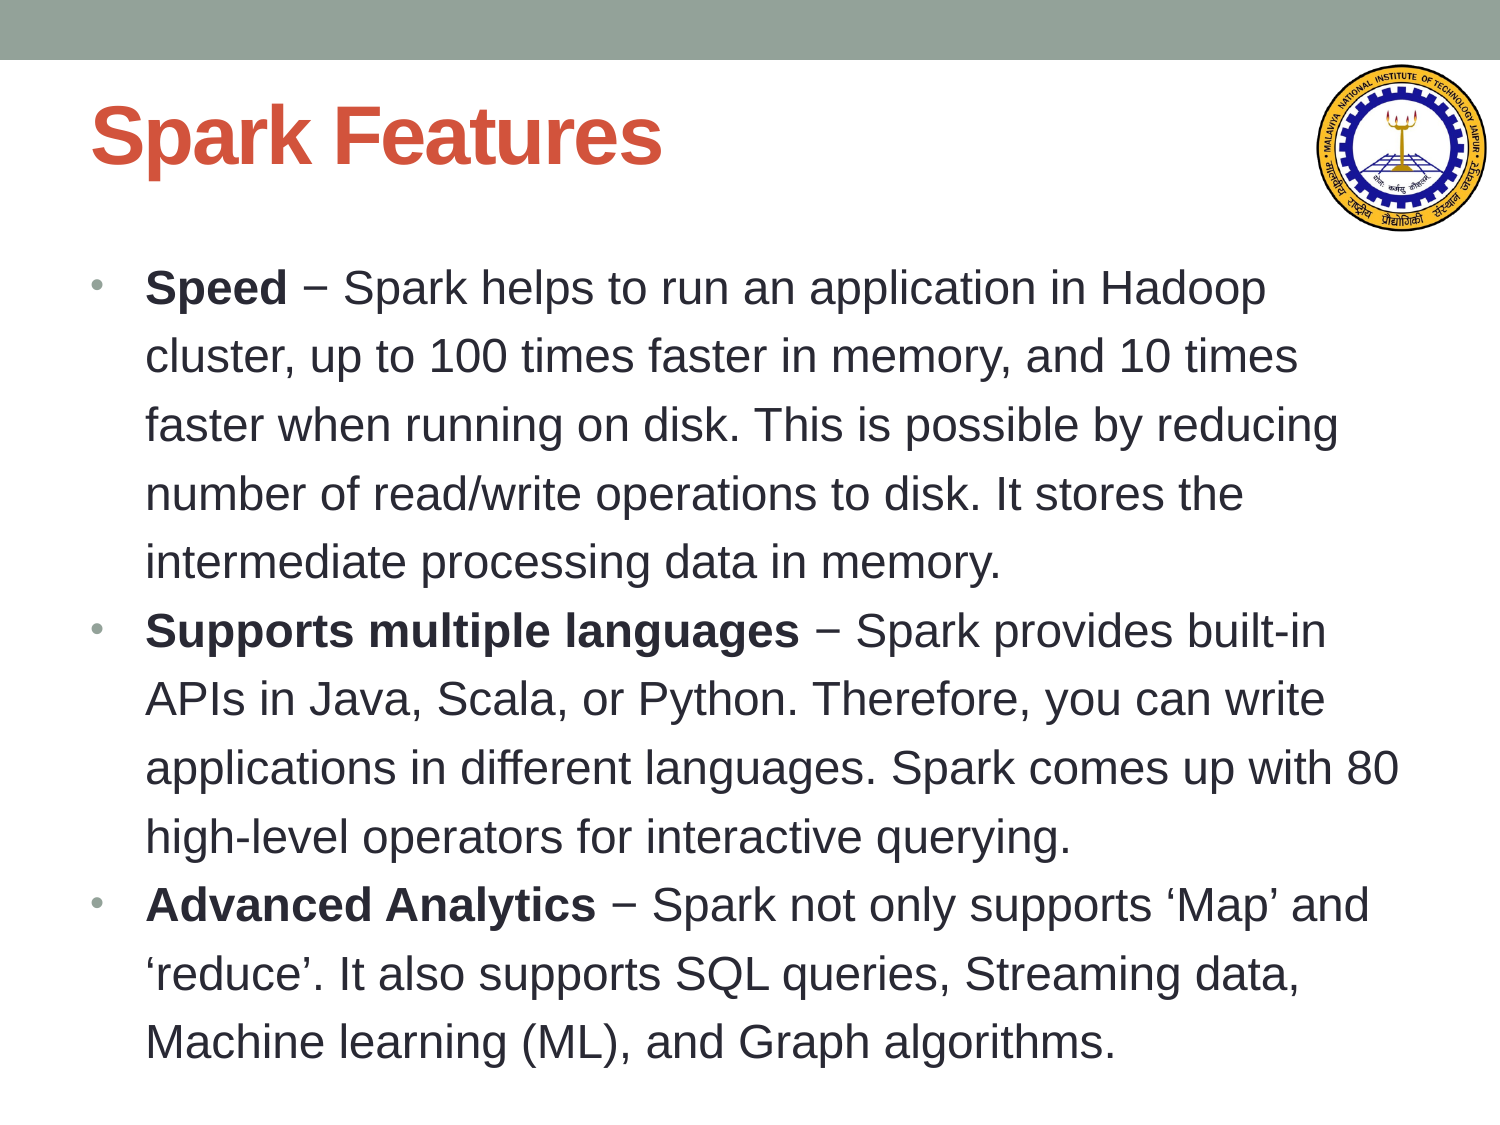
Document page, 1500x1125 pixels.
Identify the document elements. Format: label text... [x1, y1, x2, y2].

list Speed − Spark helps to run an application in Hadoop cluster, up to 100 times faster in memory, and 10 times faster when running on disk. This is possible by reducing number of read/write operations to disk. It stores the intermediate processing data in memory. Supports multiple languages − Spark provides built-in APIs in Java, Scala, or Python. Therefore, you can write applications in different languages. Spark comes up with 80 high-level operators for interactive querying. Advanced Analytics − Spark not only supports ‘Map’ and ‘reduce’. It also supports SQL queries, Streaming data, Machine learning (ML), and Graph algorithms. [75, 237, 1425, 1088]
picture [1316, 64, 1487, 232]
title Spark Features [75, 62, 1425, 200]
